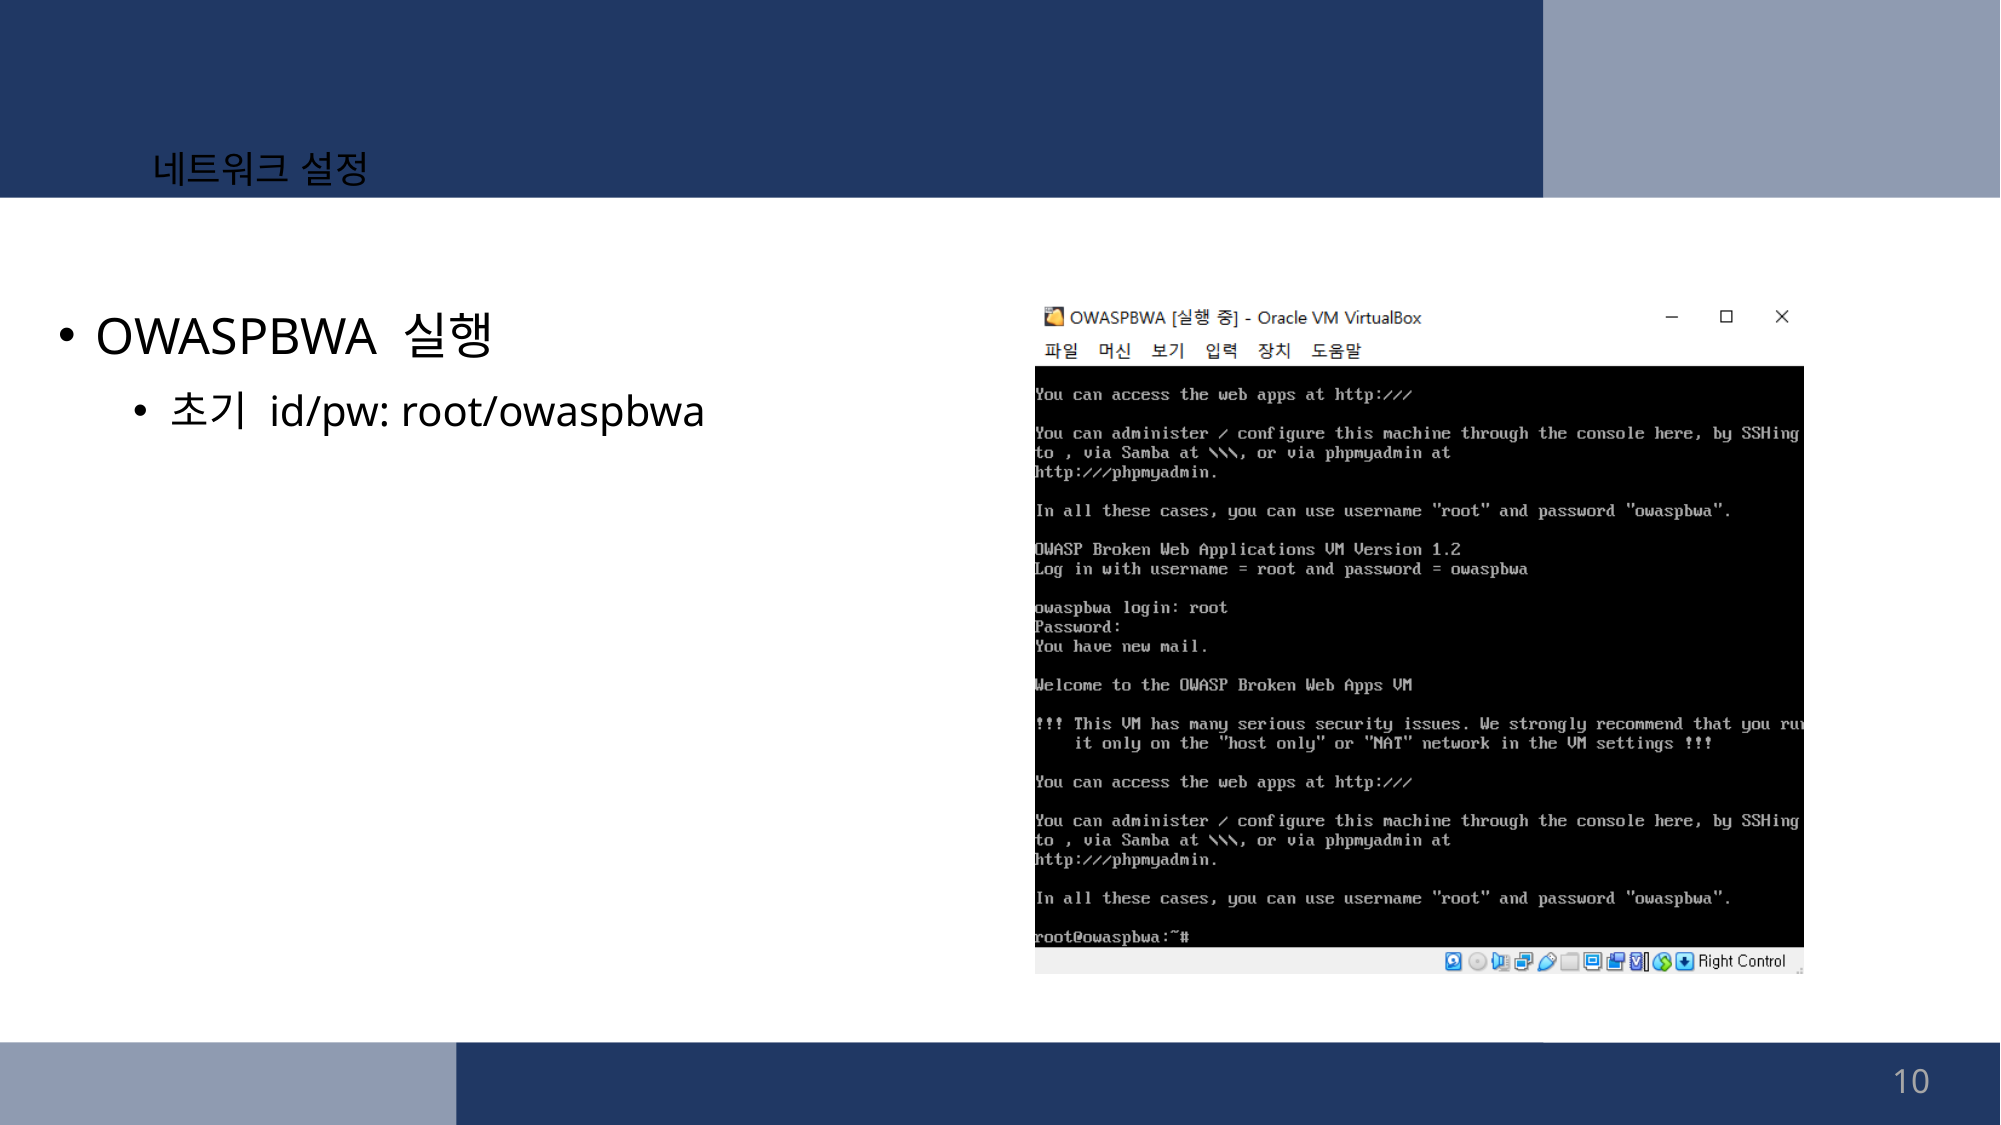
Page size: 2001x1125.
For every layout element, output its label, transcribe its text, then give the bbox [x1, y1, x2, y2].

slide_number 10 [1494, 1052, 1945, 1113]
title 네트워크 설정 [137, 59, 1863, 278]
list OWASPBWA 실행 초기 id/pw: root/owaspbwa [43, 284, 1934, 976]
picture [1035, 302, 1804, 974]
